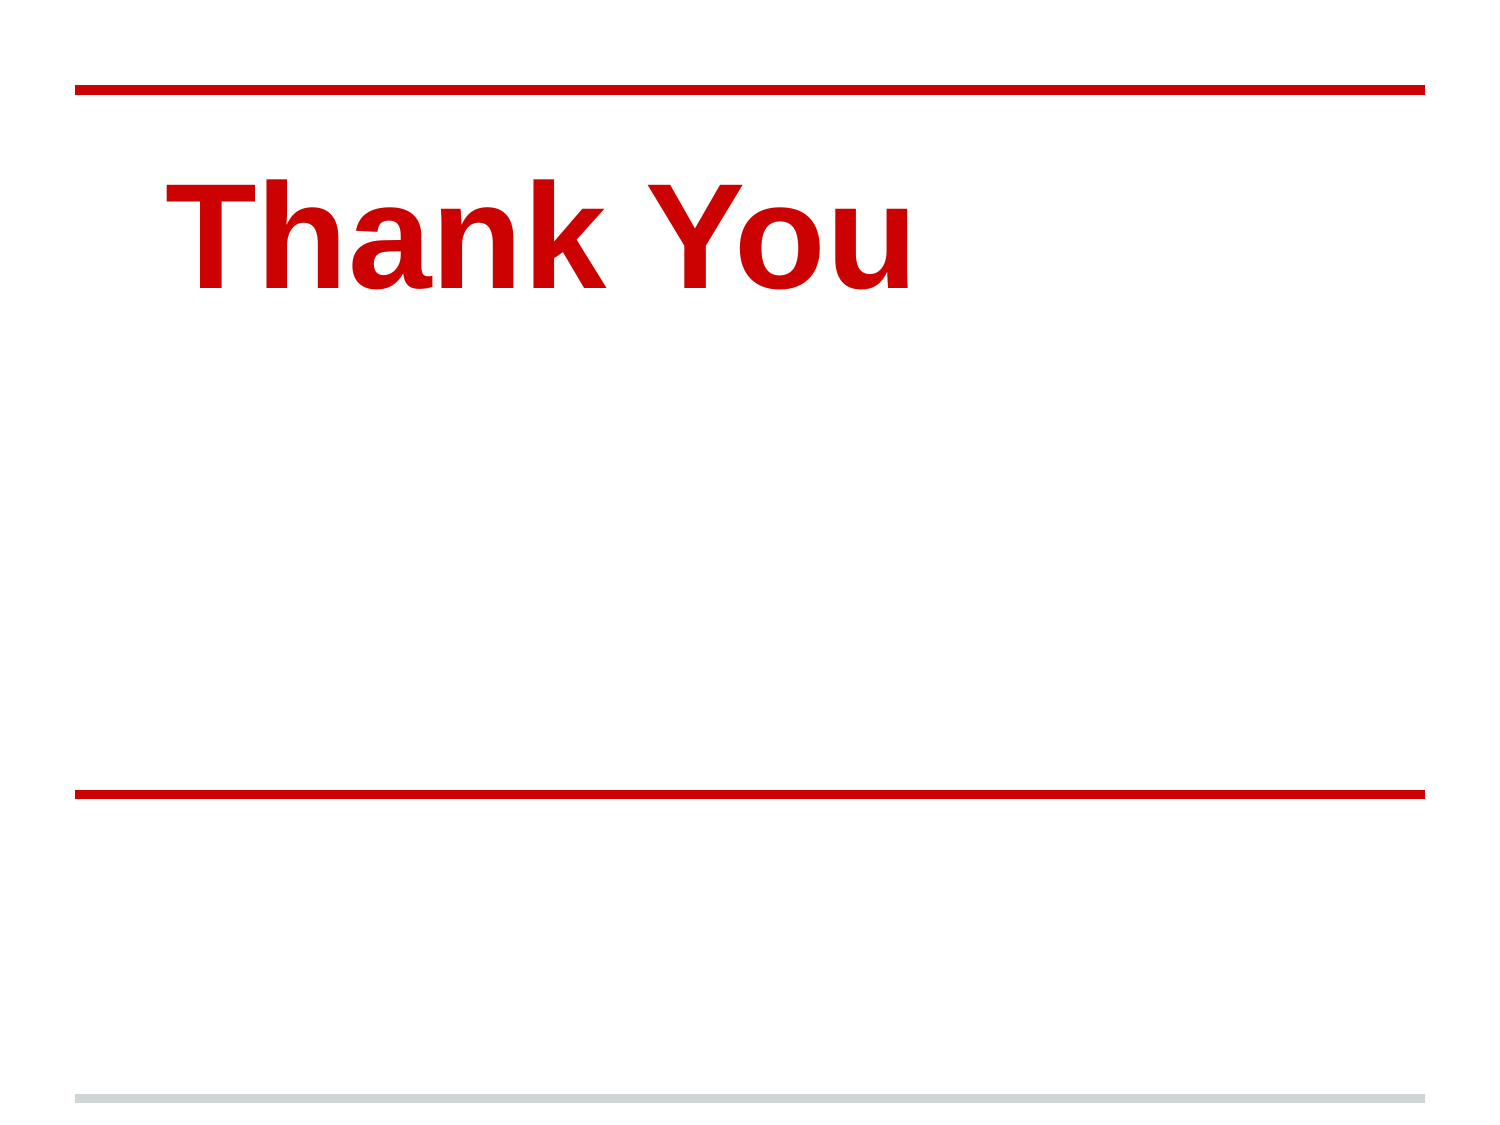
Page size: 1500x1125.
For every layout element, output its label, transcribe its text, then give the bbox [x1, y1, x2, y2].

title Thank You [75, 123, 1425, 782]
